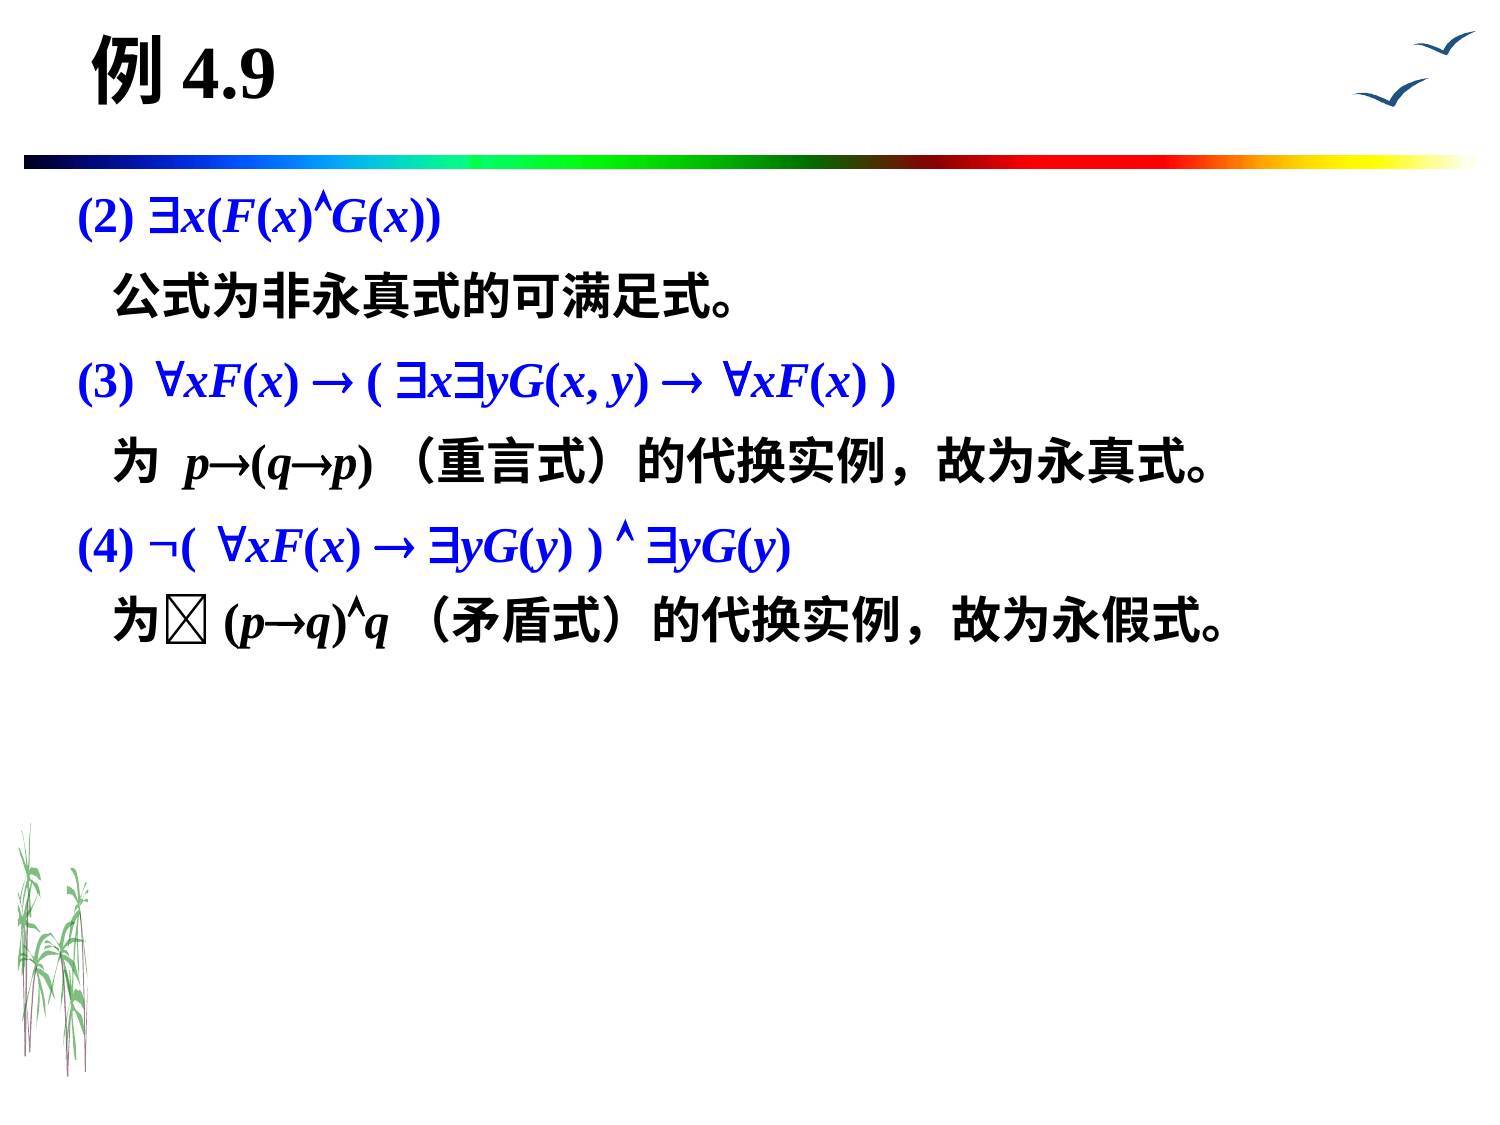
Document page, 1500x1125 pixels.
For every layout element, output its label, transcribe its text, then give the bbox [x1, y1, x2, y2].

picture [361, 155, 1475, 169]
picture [24, 155, 333, 169]
text_box (2) x(F(x)G(x)) 公式为非永真式的可满足式。 (3) xF(x)  ( xyG(x, y)  xF(x) ) 为 p(qp)（重言式）的代换实例，故为永真式。 (4) ( xF(x)  yG(y) )  yG(y) 为(pq)q（矛盾式）的代换实例，故为永假式。 [62, 174, 1450, 657]
title 例4.9 [74, 0, 1426, 138]
